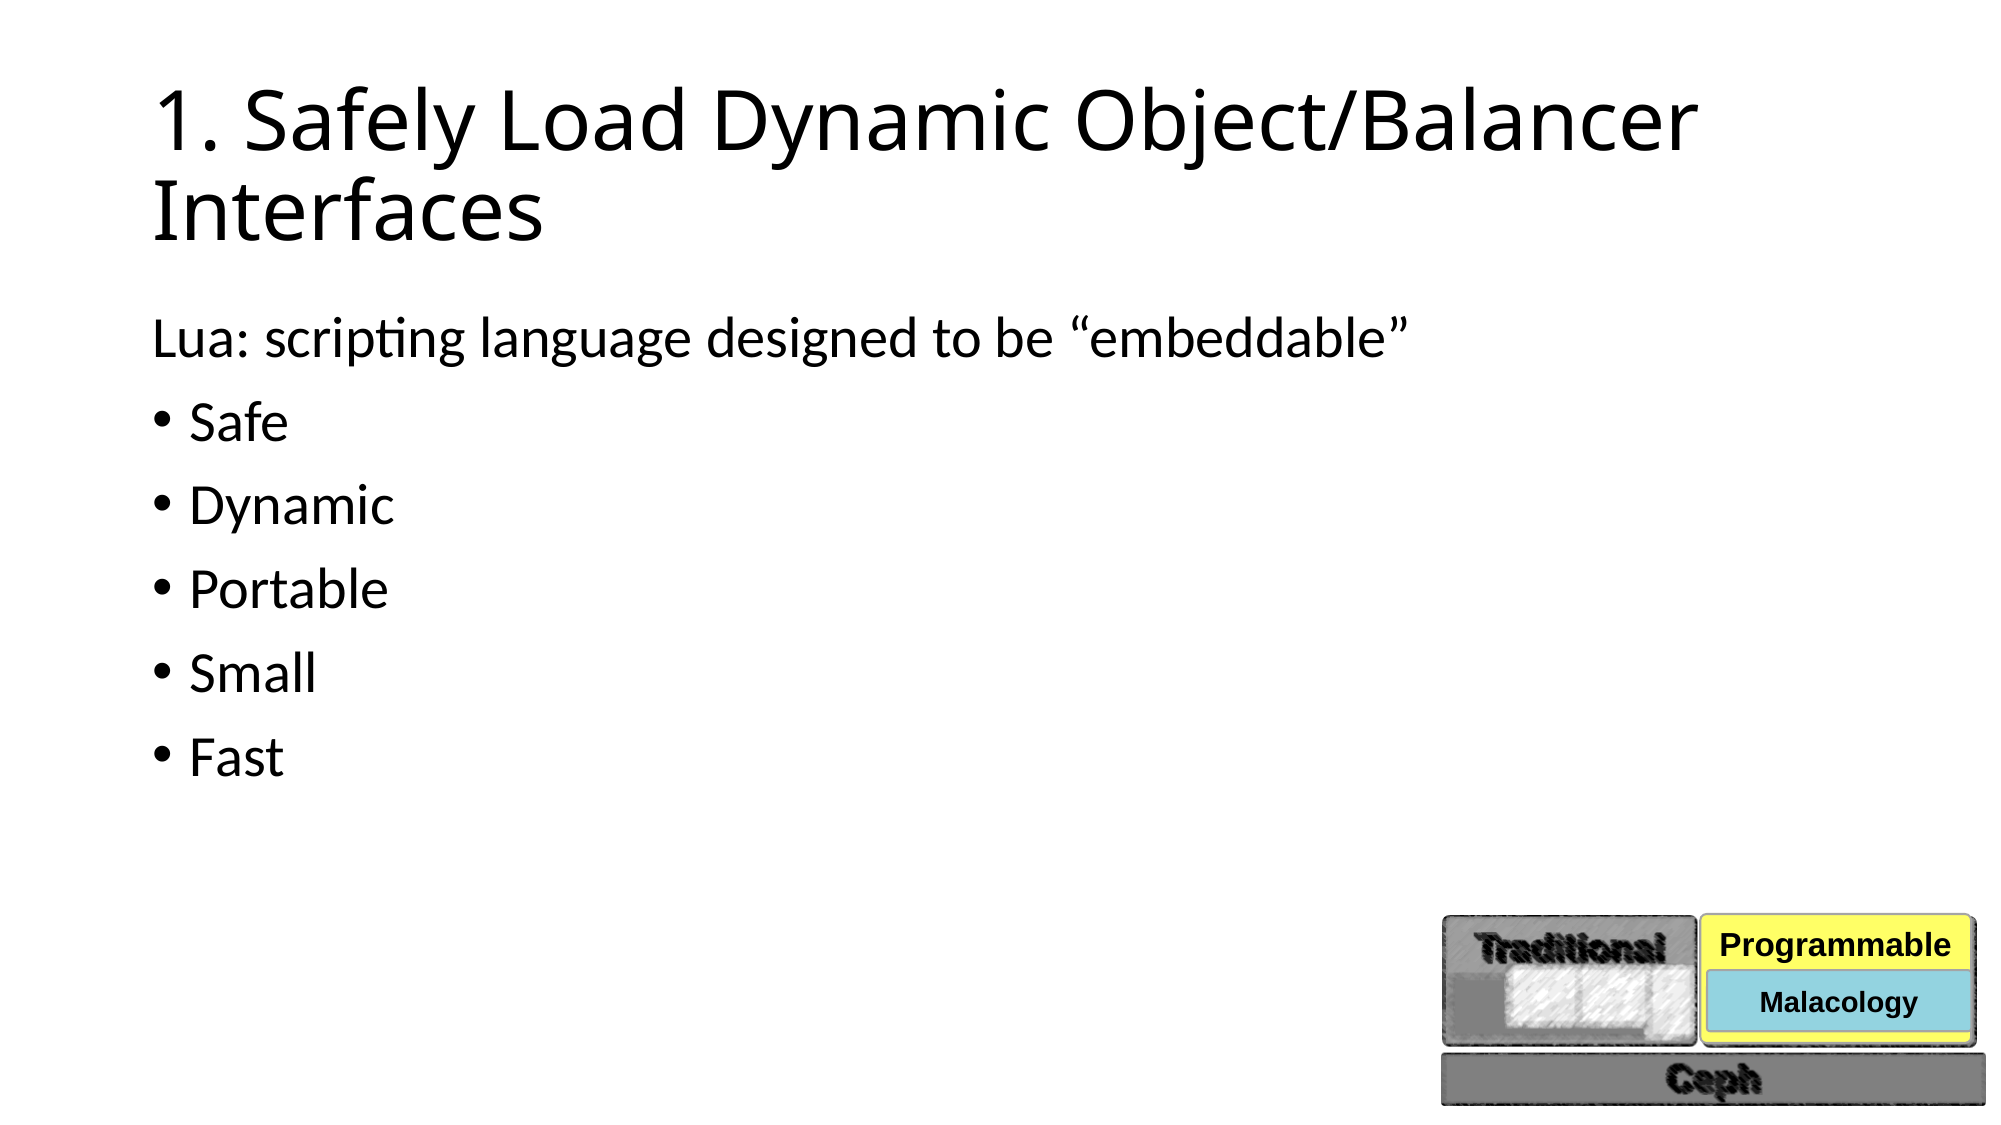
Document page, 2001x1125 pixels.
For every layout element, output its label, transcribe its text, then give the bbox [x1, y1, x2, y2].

list Lua: scripting language designed to be “embeddable” Safe Dynamic Portable Small Fast [137, 299, 1863, 1014]
title 1. Safely Load Dynamic Object/Balancer Interfaces [137, 59, 1863, 278]
picture [1441, 913, 1986, 1125]
